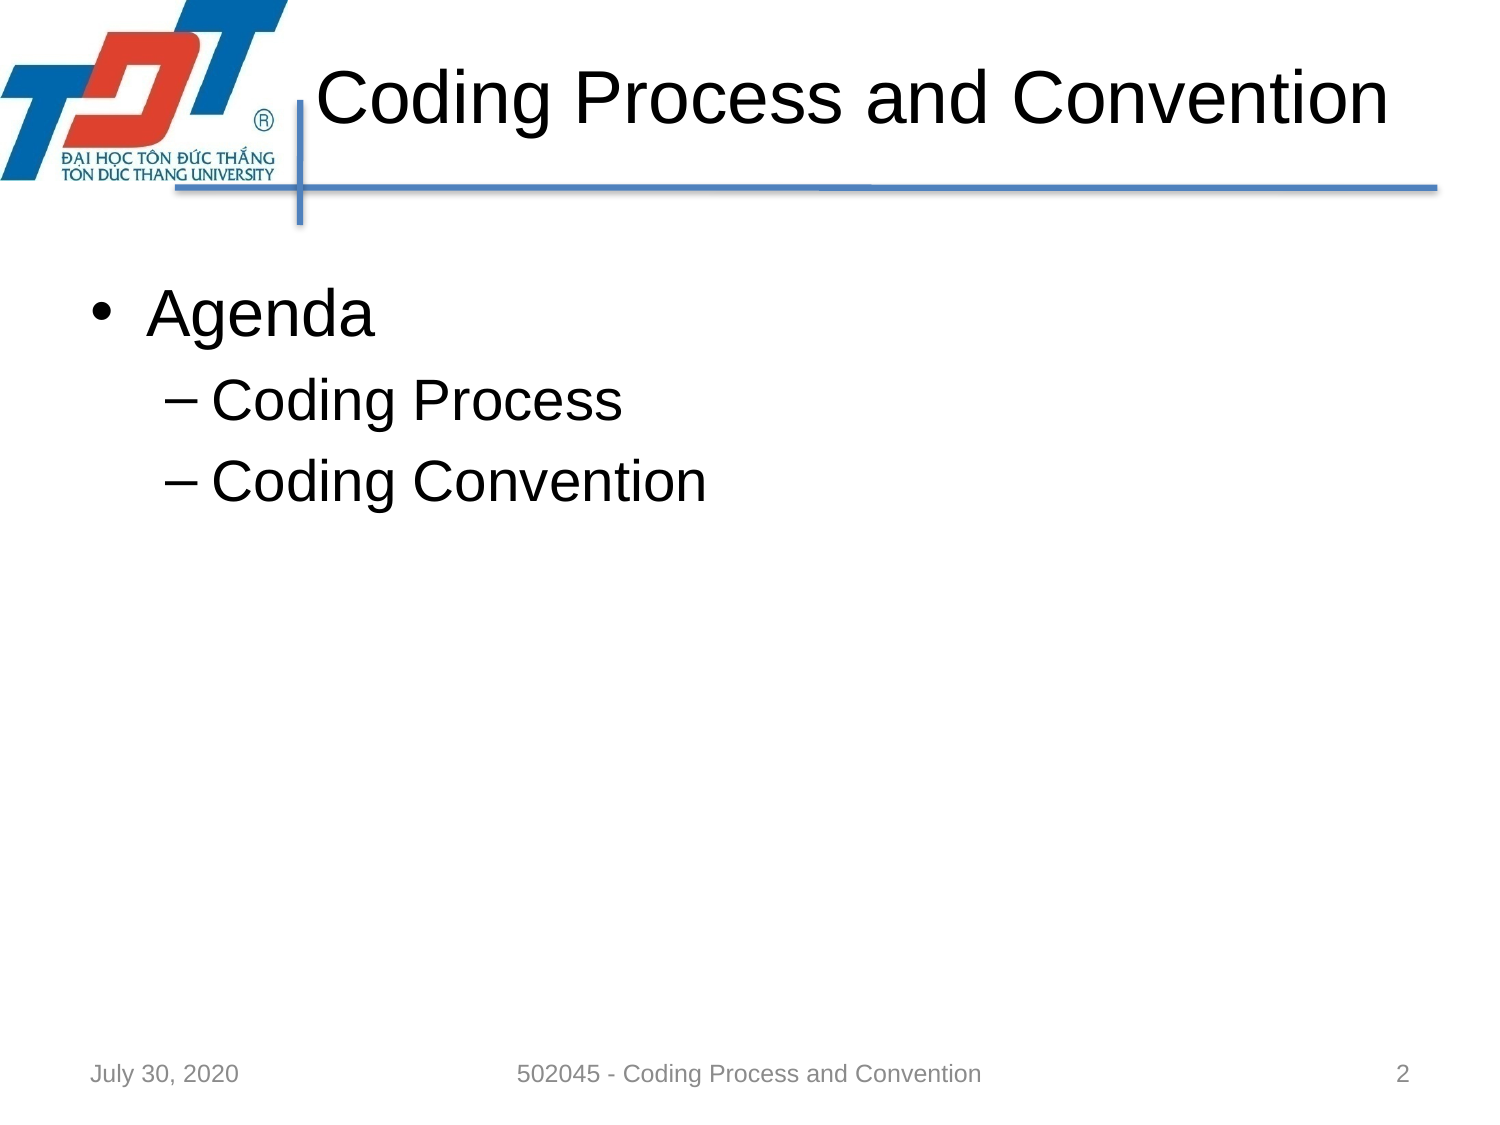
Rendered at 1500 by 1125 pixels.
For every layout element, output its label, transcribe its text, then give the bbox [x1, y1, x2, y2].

list Agenda Coding Process Coding Convention [74, 262, 1426, 1006]
slide_number 2 [1074, 1042, 1425, 1103]
footer 502045 - Coding Process and Convention [487, 1042, 1013, 1103]
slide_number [75, 1042, 425, 1103]
title Coding Process and Convention [299, 0, 1488, 188]
picture [0, 0, 288, 181]
